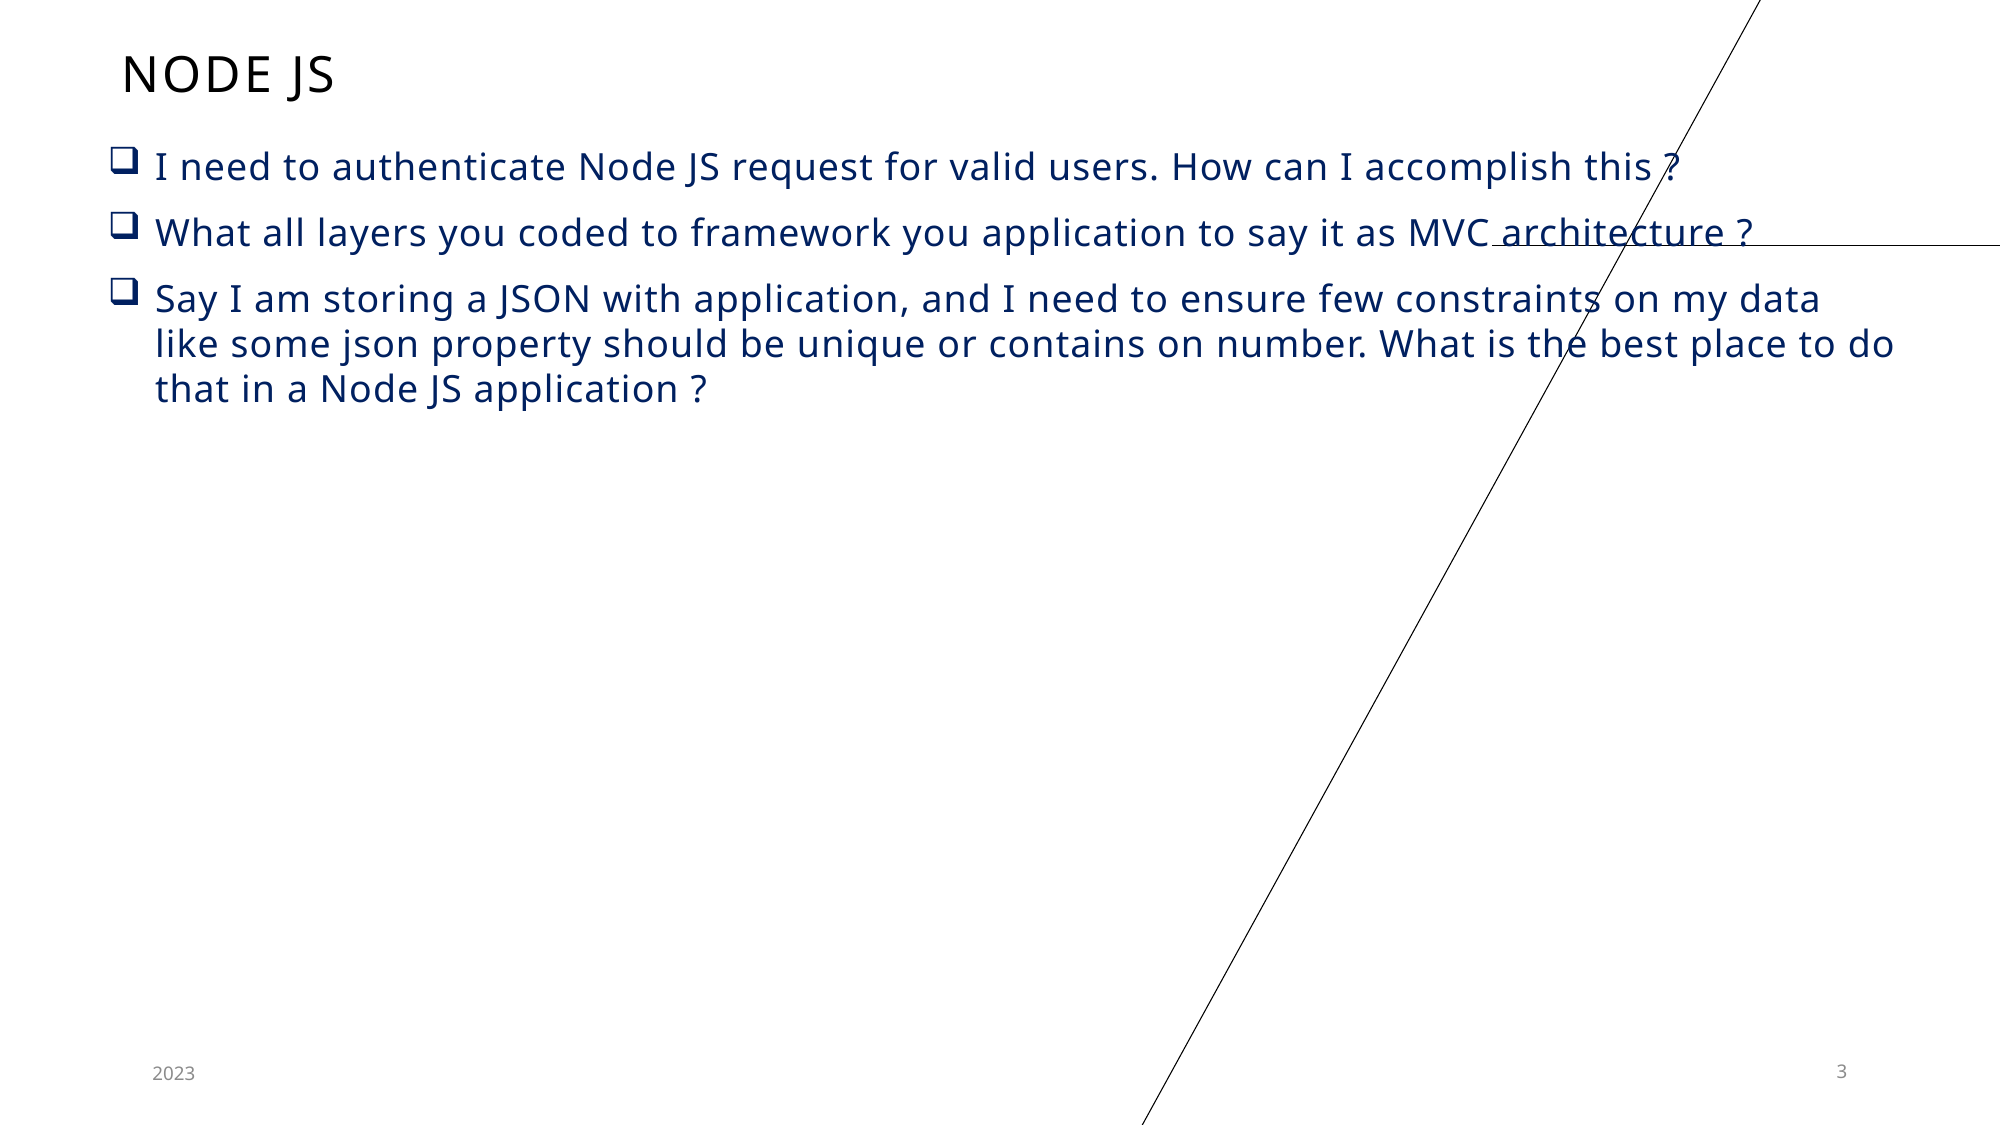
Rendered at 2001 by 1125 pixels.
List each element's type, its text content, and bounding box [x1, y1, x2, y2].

list I need to authenticate Node JS request for valid users. How can I accomplish this ? What all layers you coded to framework you application to say it as MVC architecture ? Say I am storing a JSON with application, and I need to ensure few constraints on my data like some json property should be unique or contains on number. What is the best place to do that in a Node JS application ? [93, 135, 1915, 1033]
slide_number 3 [1412, 1042, 1863, 1103]
title Node js [106, 25, 1175, 111]
slide_number 2023 [137, 1042, 338, 1103]
